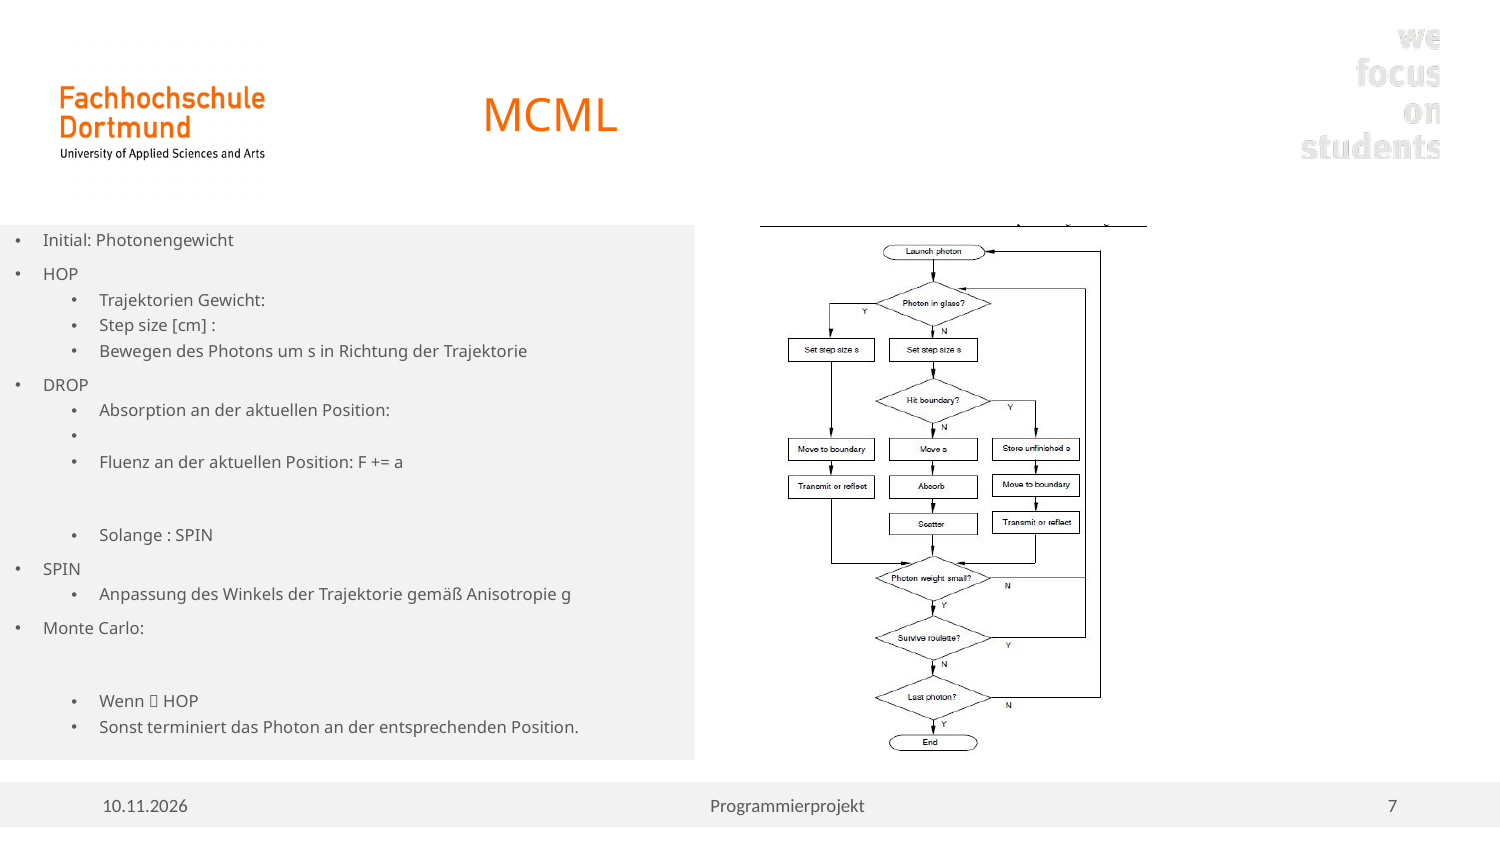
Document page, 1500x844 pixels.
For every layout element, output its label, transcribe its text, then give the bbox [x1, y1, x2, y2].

picture [59, 36, 267, 211]
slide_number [0, 782, 290, 828]
slide_number 7 [1285, 782, 1500, 828]
footer Programmierprojekt [290, 782, 1285, 828]
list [760, 224, 1147, 760]
title MCML [467, 84, 1283, 142]
